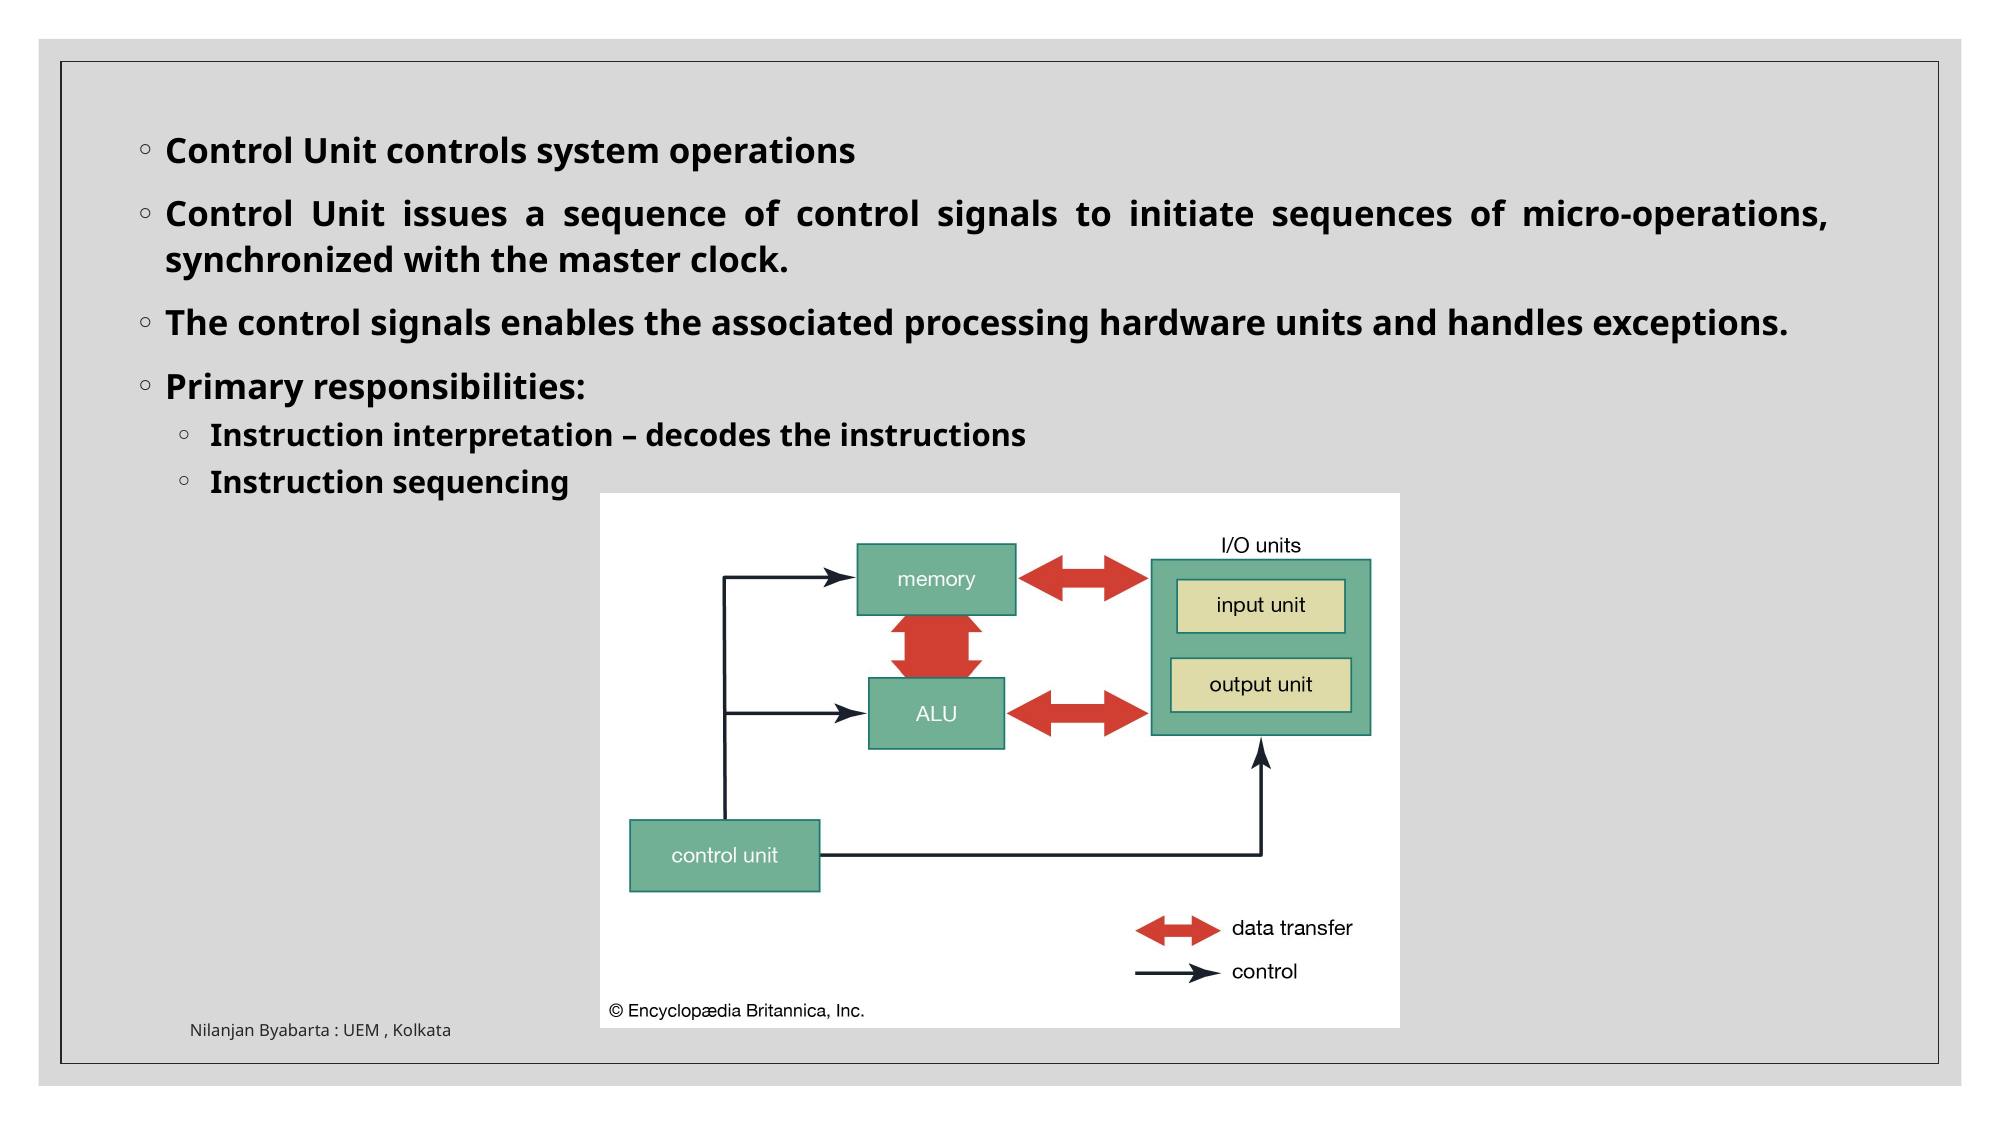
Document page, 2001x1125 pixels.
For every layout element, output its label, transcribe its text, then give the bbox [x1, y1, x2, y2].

list Control Unit controls system operations Control Unit issues a sequence of control signals to initiate sequences of micro-operations, synchronized with the master clock. The control signals enables the associated processing hardware units and handles exceptions. Primary responsibilities: Instruction interpretation – decodes the instructions Instruction sequencing [120, 116, 1846, 514]
footer Nilanjan Byabarta : UEM , Kolkata [174, 990, 1130, 1050]
picture [599, 493, 1400, 1028]
